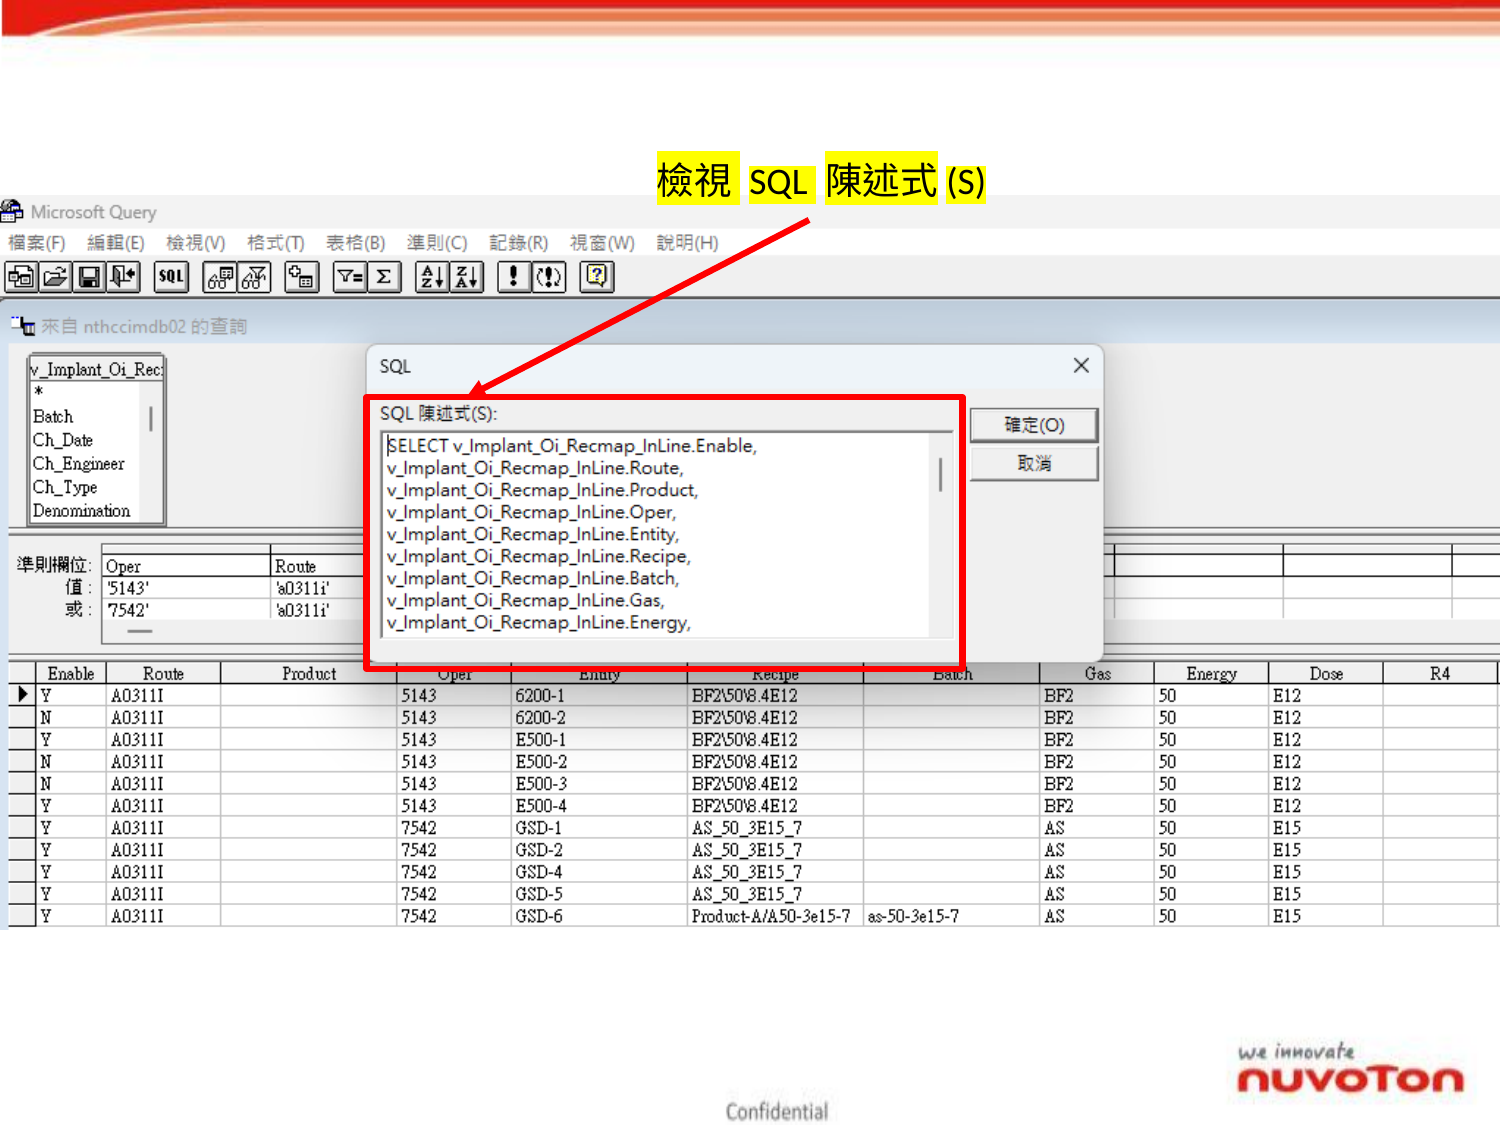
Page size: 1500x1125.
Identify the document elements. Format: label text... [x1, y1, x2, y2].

picture [0, 0, 1500, 1125]
text_box 檢視 SQL 陳述式(S) [642, 149, 1062, 193]
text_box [466, 219, 810, 398]
